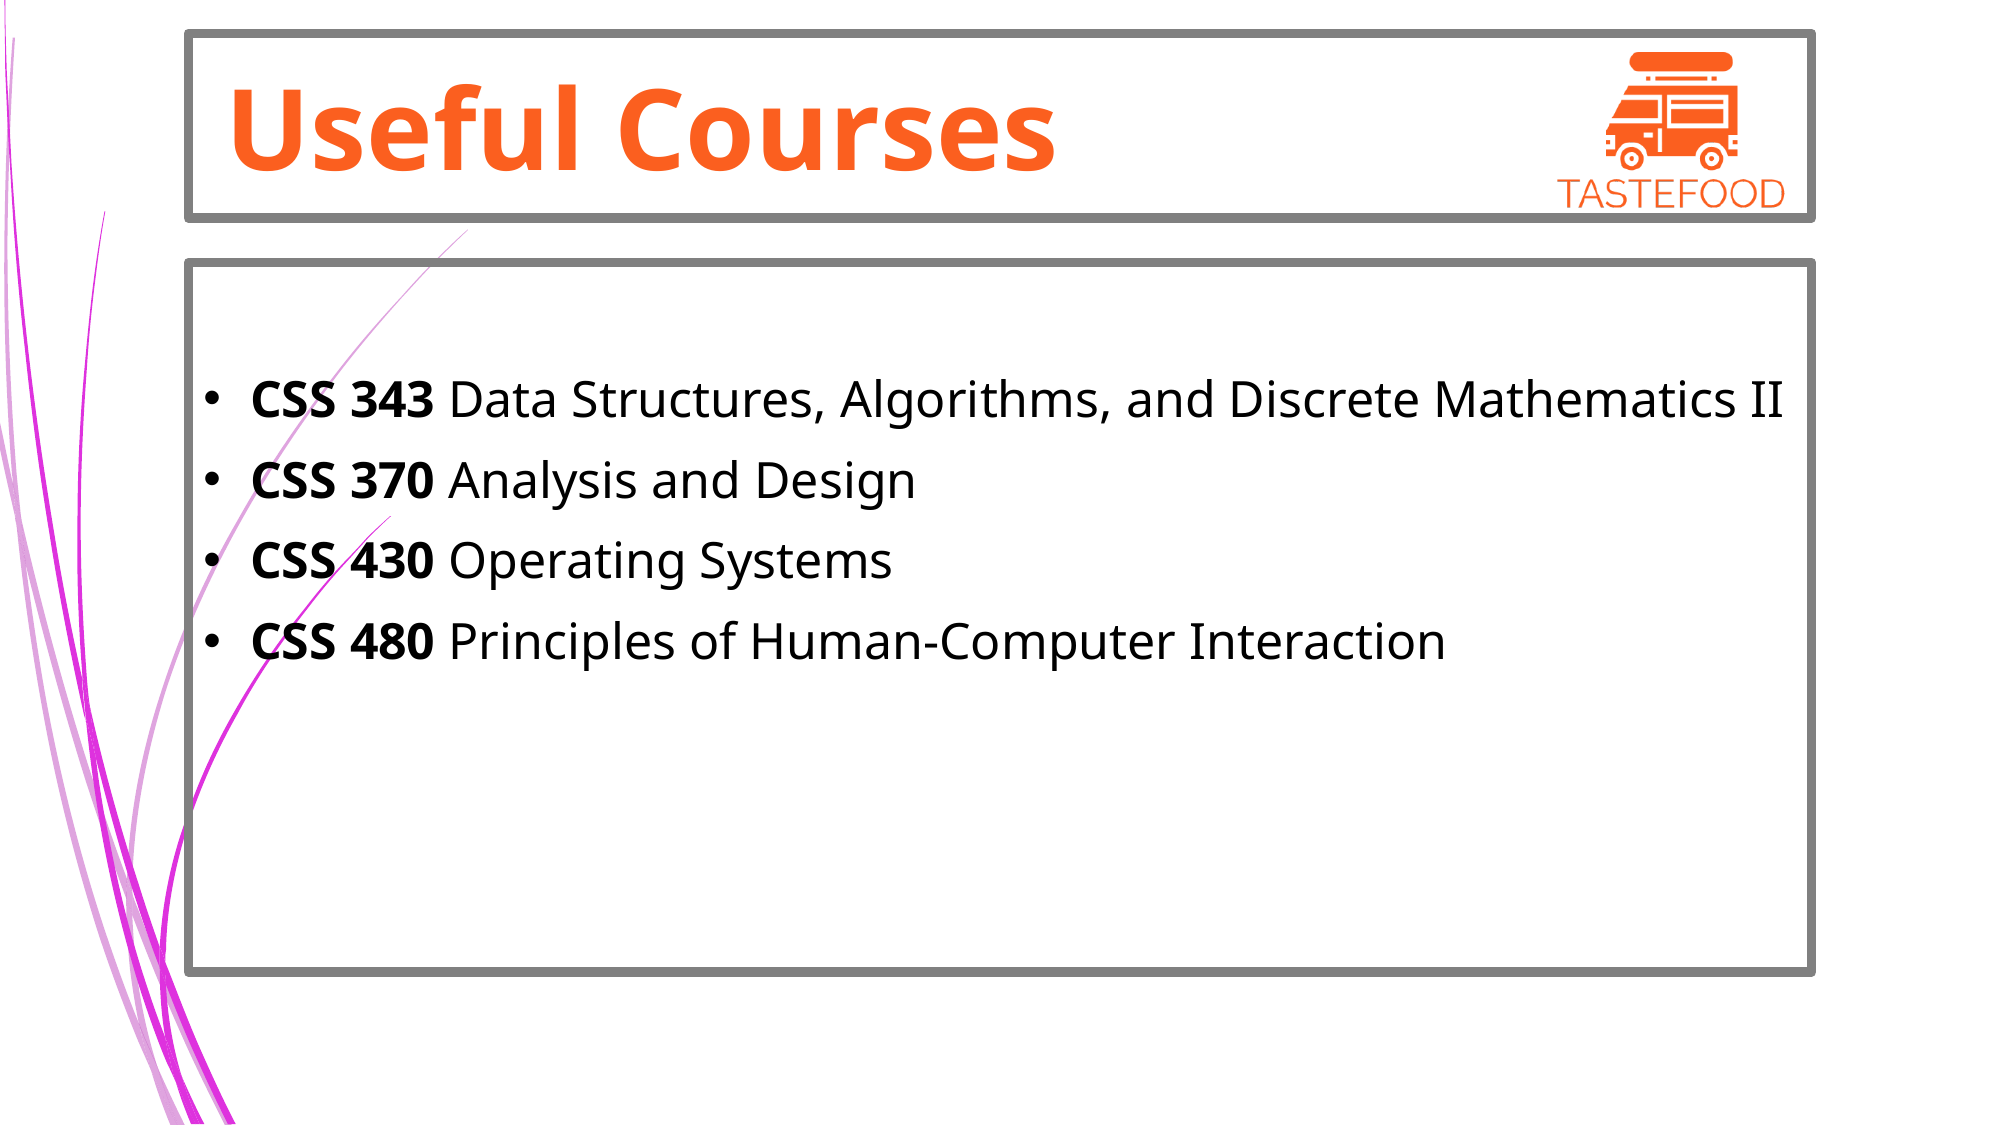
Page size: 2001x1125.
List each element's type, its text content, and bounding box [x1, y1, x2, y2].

subtitle CSS 343 Data Structures, Algorithms, and Discrete Mathematics II CSS 370 Analysis and Design CSS 430 Operating Systems CSS 480 Principles of Human-Computer Interaction [188, 262, 1812, 973]
picture [1486, 52, 1857, 233]
text_box Useful Courses [188, 33, 1812, 219]
